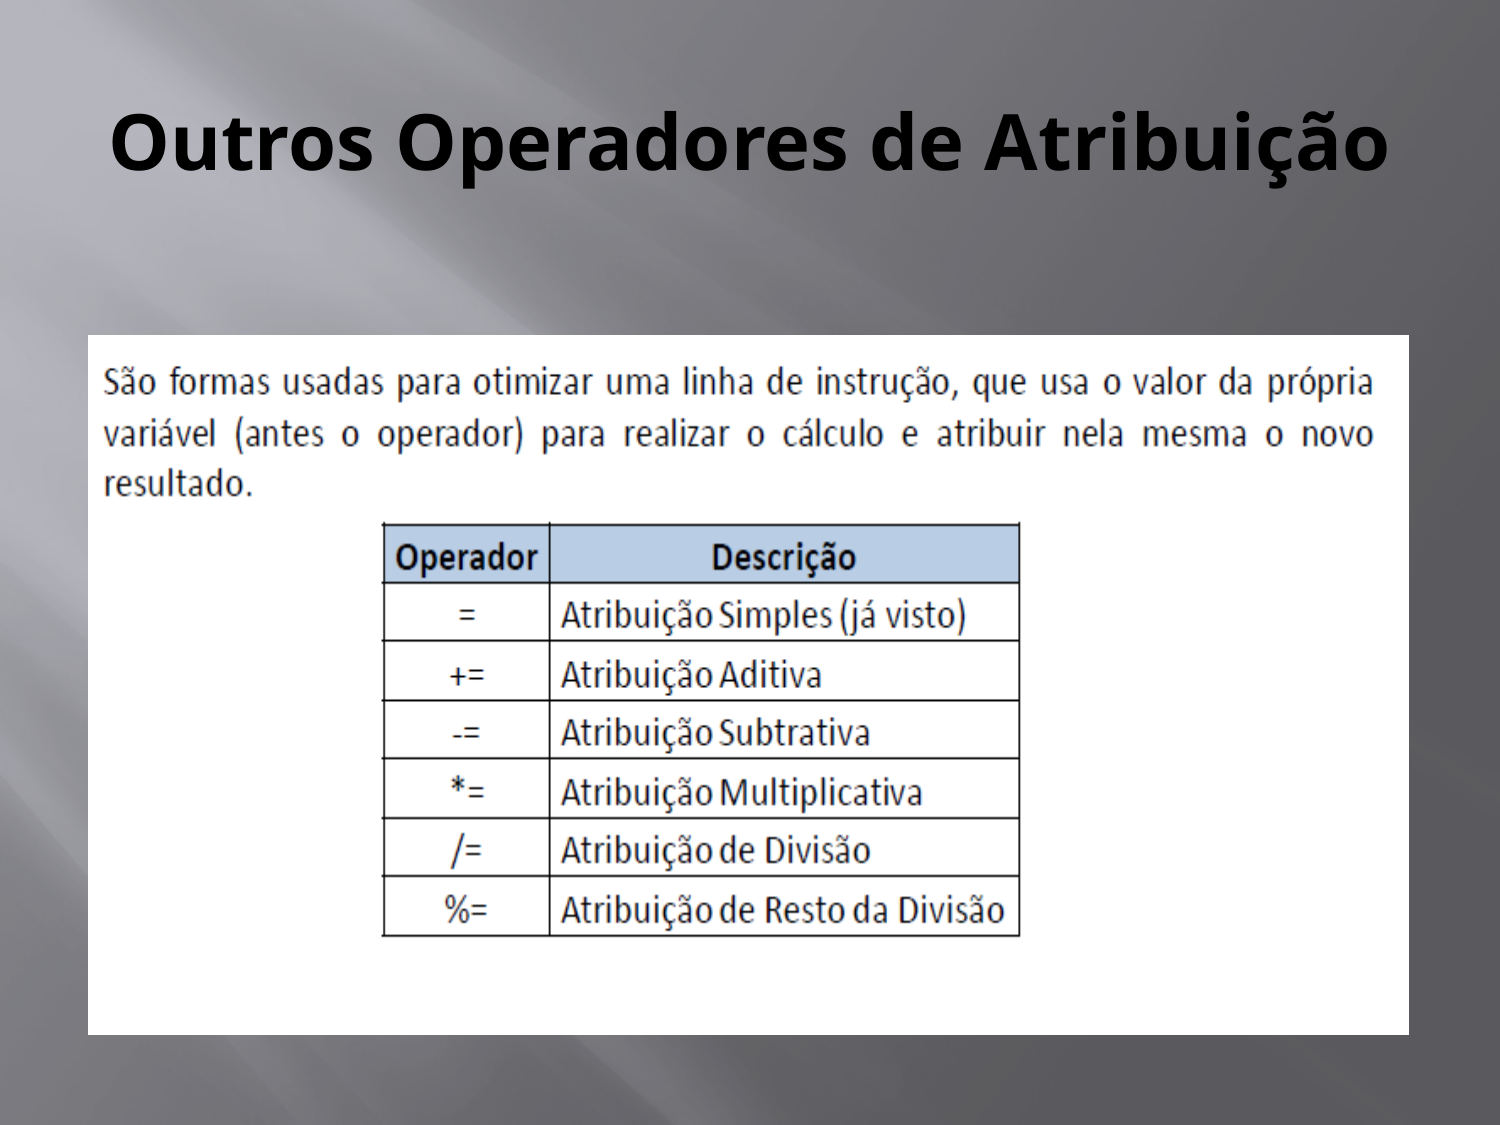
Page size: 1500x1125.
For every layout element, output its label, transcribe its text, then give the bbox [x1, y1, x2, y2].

picture [88, 335, 1409, 1036]
title Outros Operadores de Atribuição [75, 45, 1425, 233]
